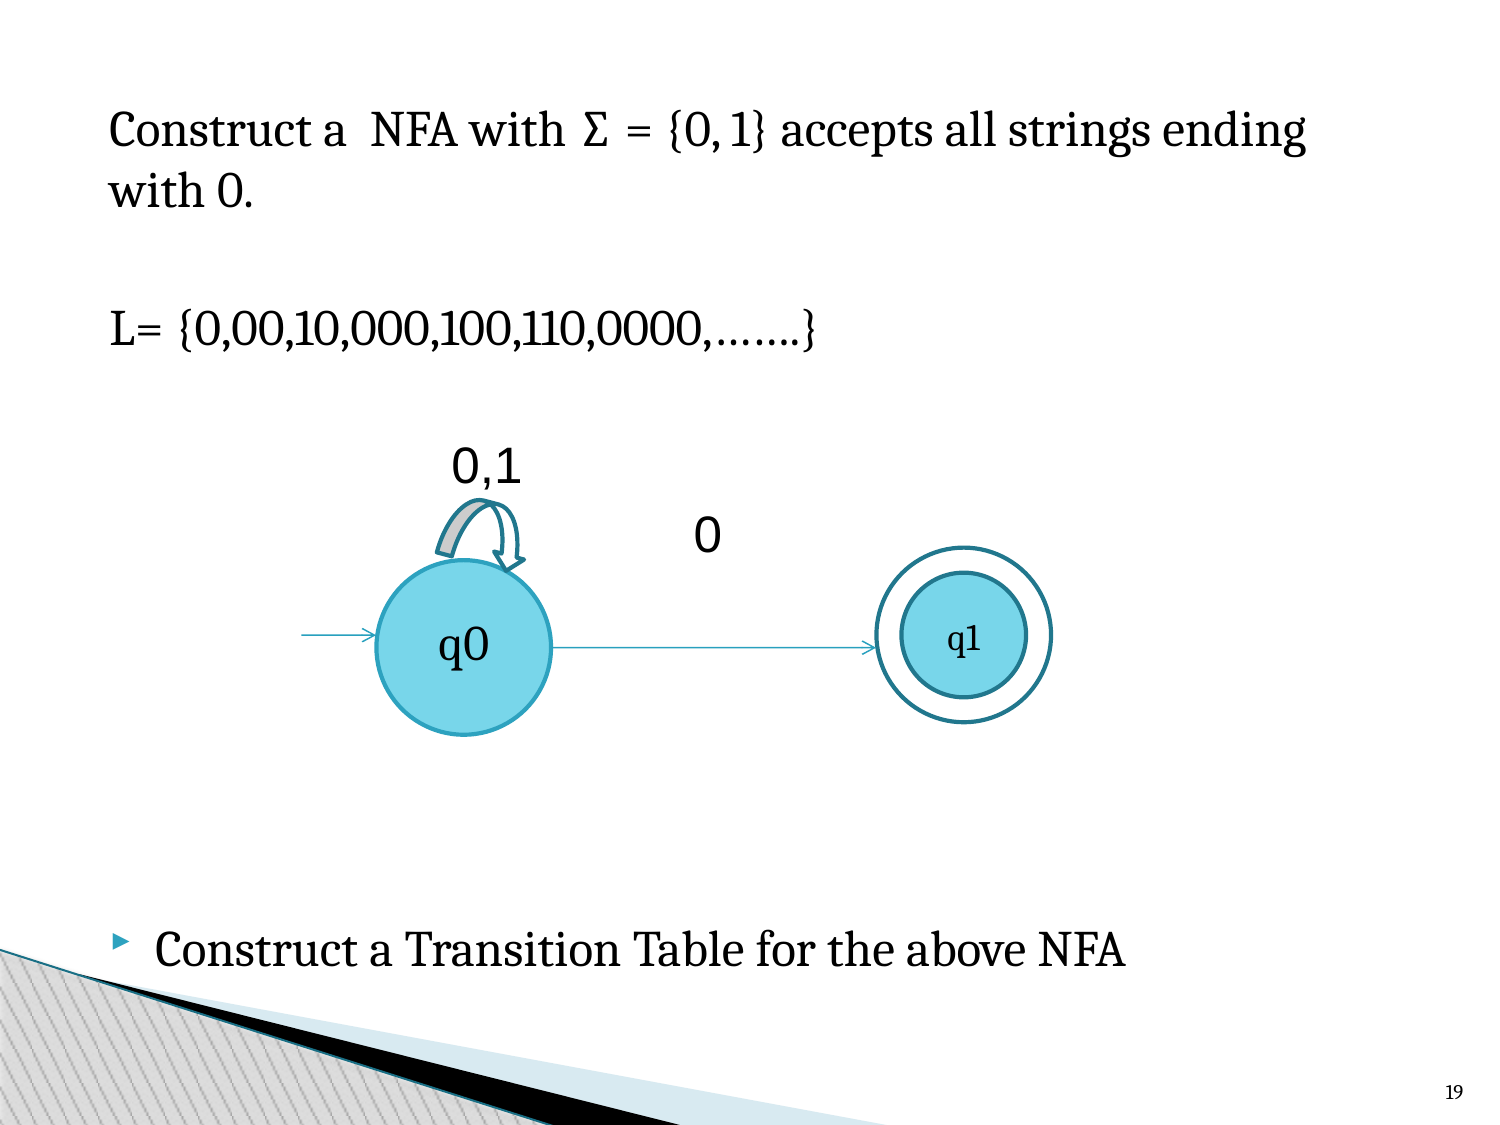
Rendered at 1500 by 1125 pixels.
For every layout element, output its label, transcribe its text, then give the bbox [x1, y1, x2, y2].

text_box Construct a NFA with ∑ = {0, 1} accepts all strings ending with 0. L= {0,00,10,000,100,110,0000,…….} 0,1 0 Construct a Transition Table for the above NFA [74, 87, 1425, 986]
text_box [301, 627, 377, 643]
text_box q0 [374, 558, 554, 737]
text_box [874, 545, 1054, 725]
text_box [434, 497, 527, 573]
text_box [551, 640, 877, 655]
text_box q1 [899, 570, 1029, 700]
text_box 19 [1418, 1051, 1479, 1111]
